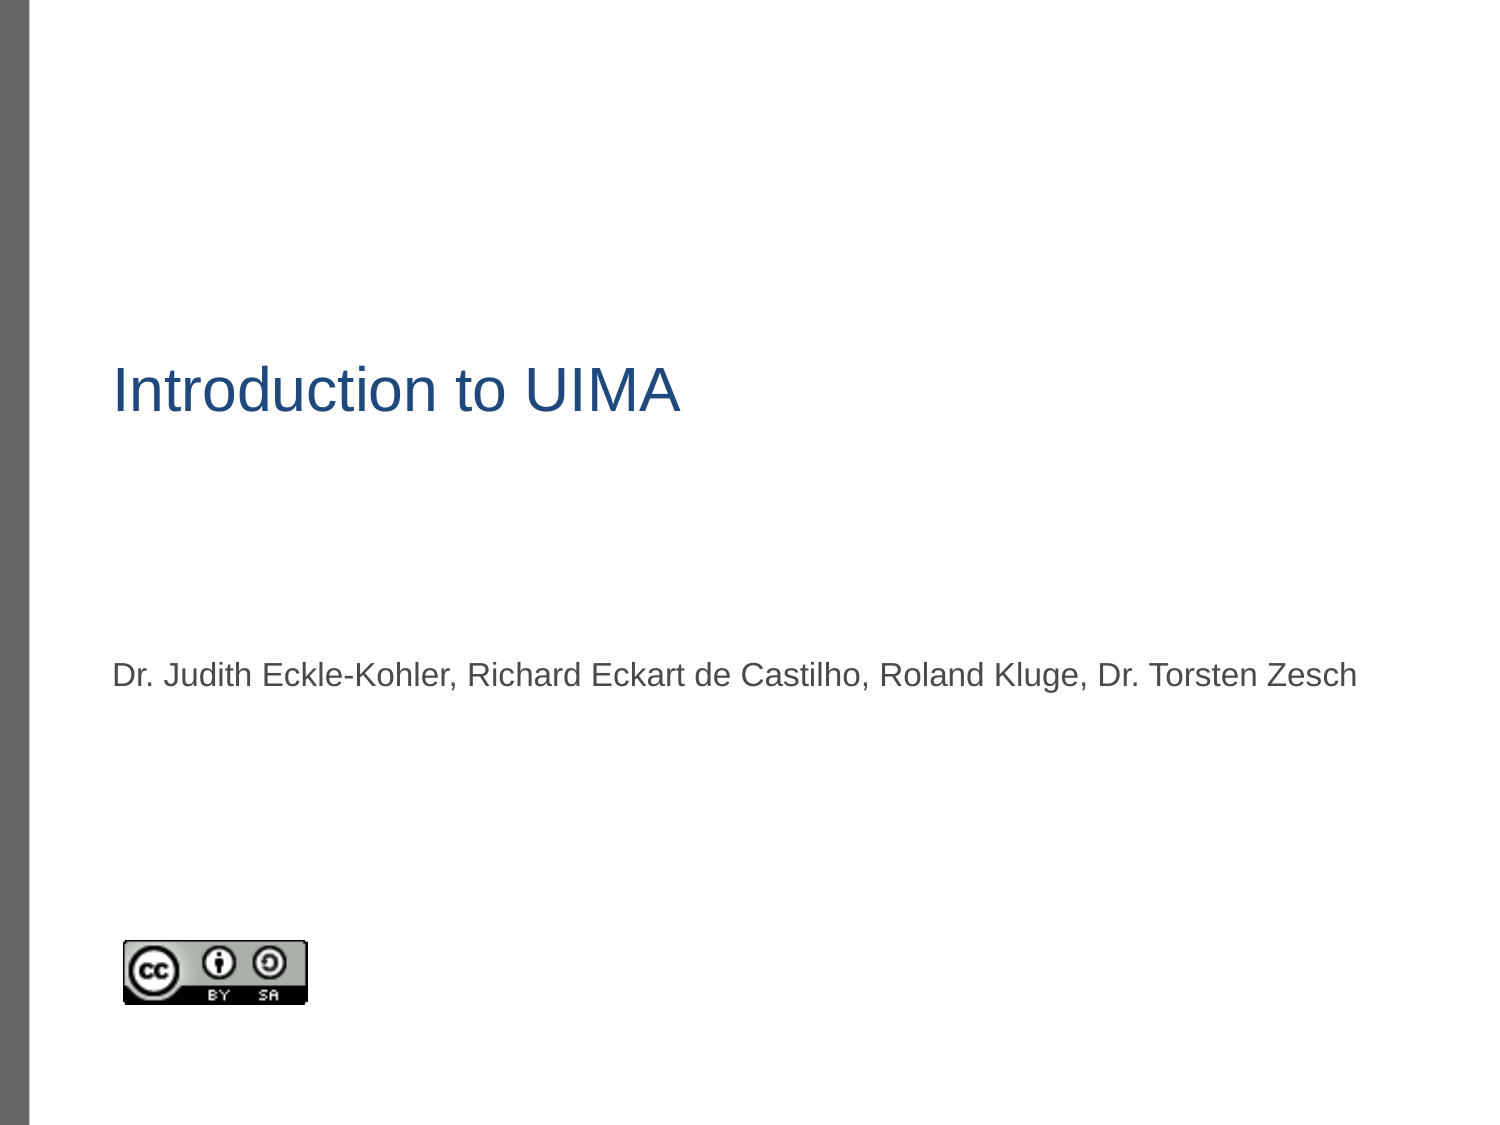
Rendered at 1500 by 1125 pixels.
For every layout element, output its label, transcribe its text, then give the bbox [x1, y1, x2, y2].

picture [123, 940, 308, 1006]
subtitle Dr. Judith Eckle-Kohler, Richard Eckart de Castilho, Roland Kluge, Dr. Torsten Zesch [112, 637, 1388, 925]
title Introduction to UIMA [112, 349, 1388, 591]
